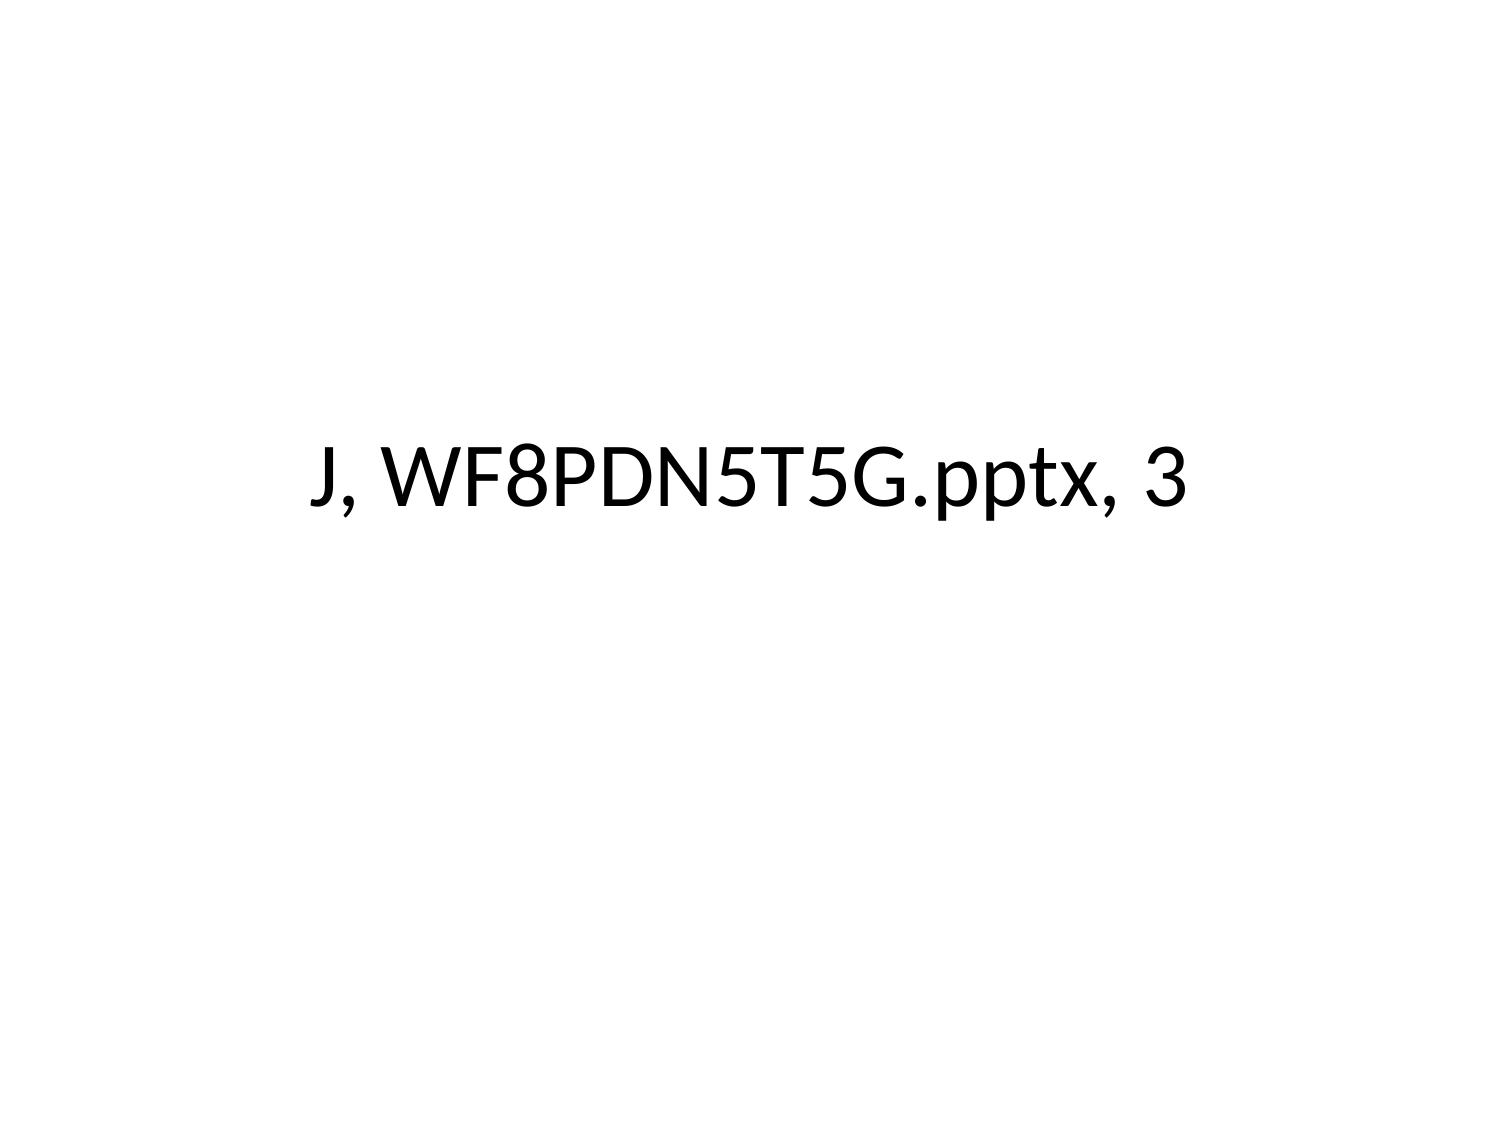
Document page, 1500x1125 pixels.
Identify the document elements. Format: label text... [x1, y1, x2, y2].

title J, WF8PDN5T5G.pptx, 3 [112, 349, 1388, 591]
